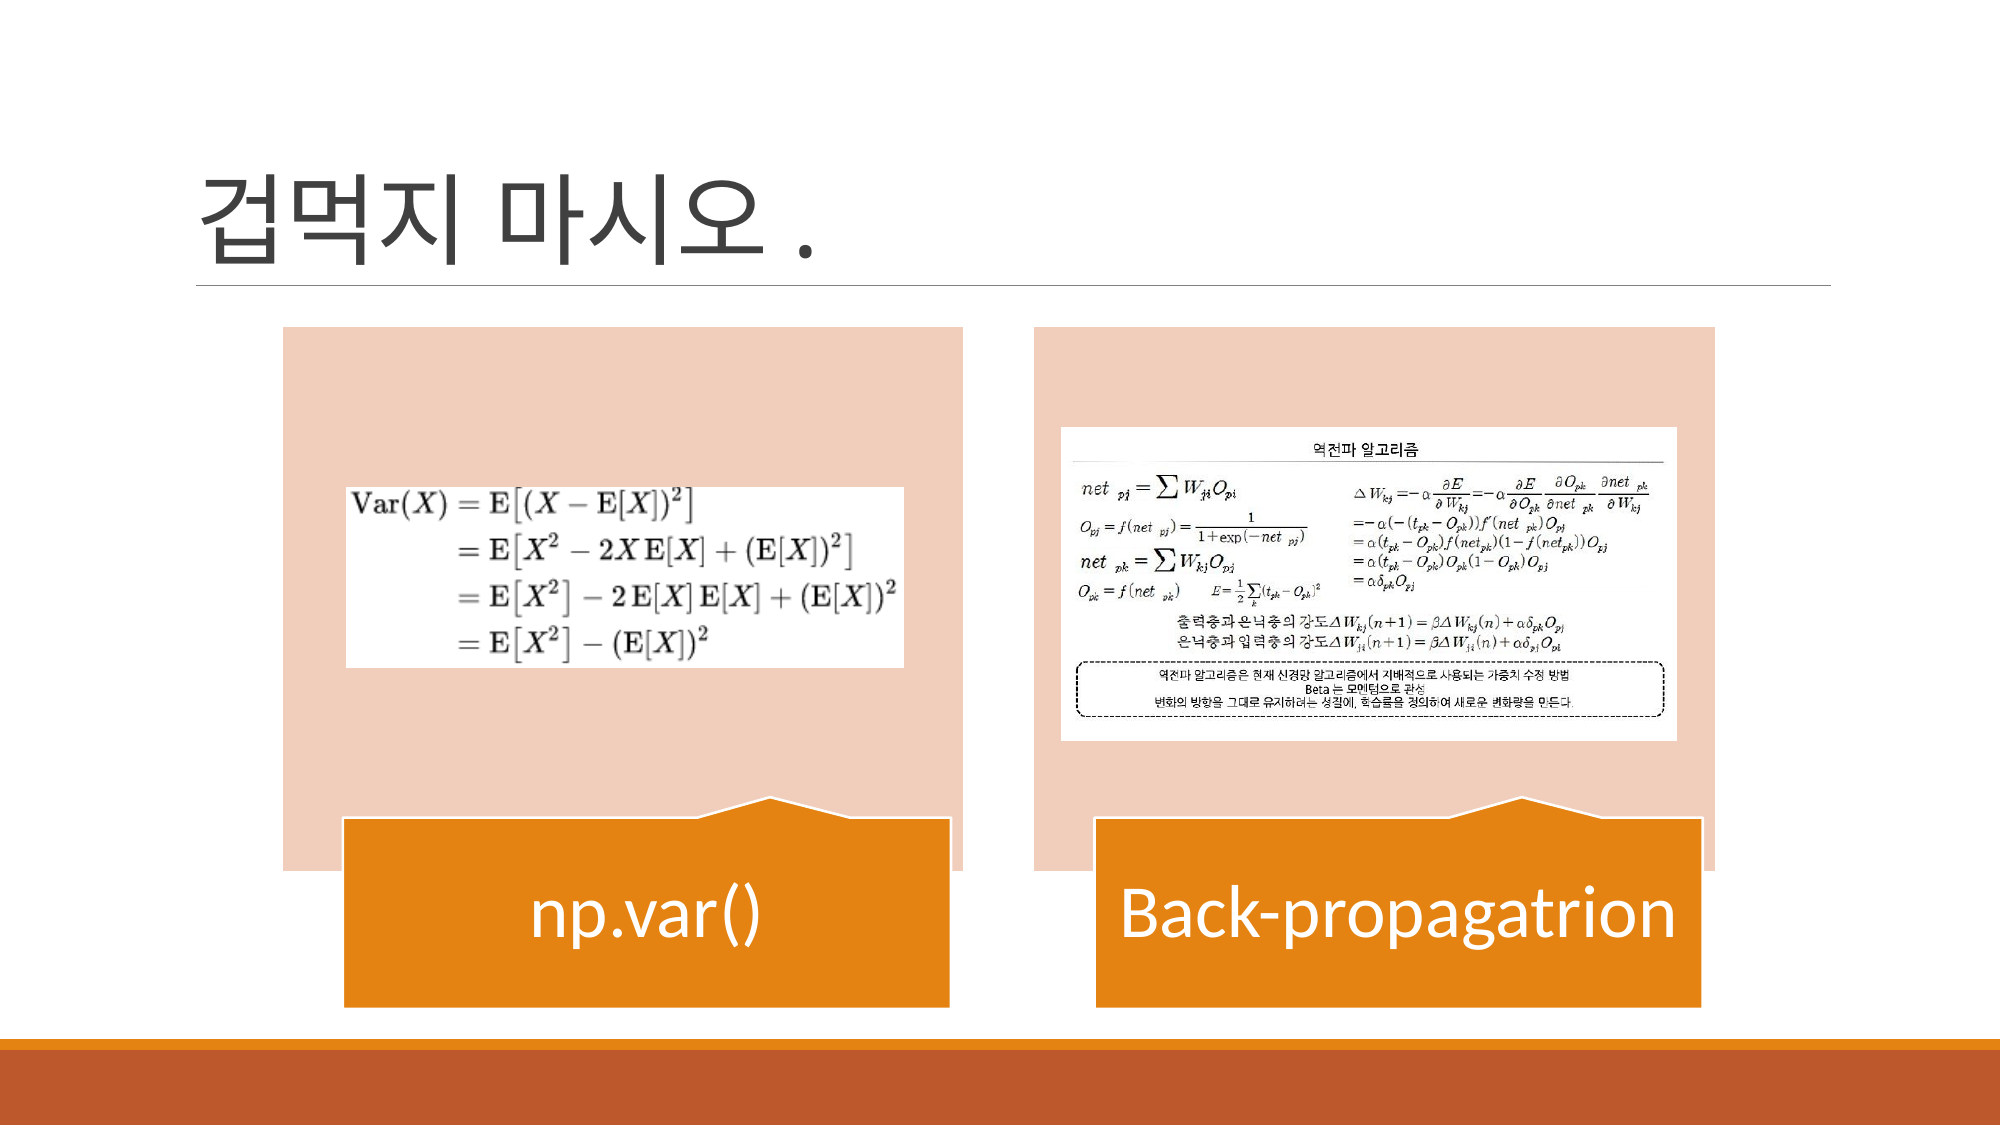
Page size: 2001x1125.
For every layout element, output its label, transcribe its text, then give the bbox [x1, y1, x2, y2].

title 겁먹지 마시오. [180, 47, 1830, 285]
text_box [167, 324, 1831, 1010]
picture [1061, 426, 1677, 741]
picture [345, 487, 905, 668]
